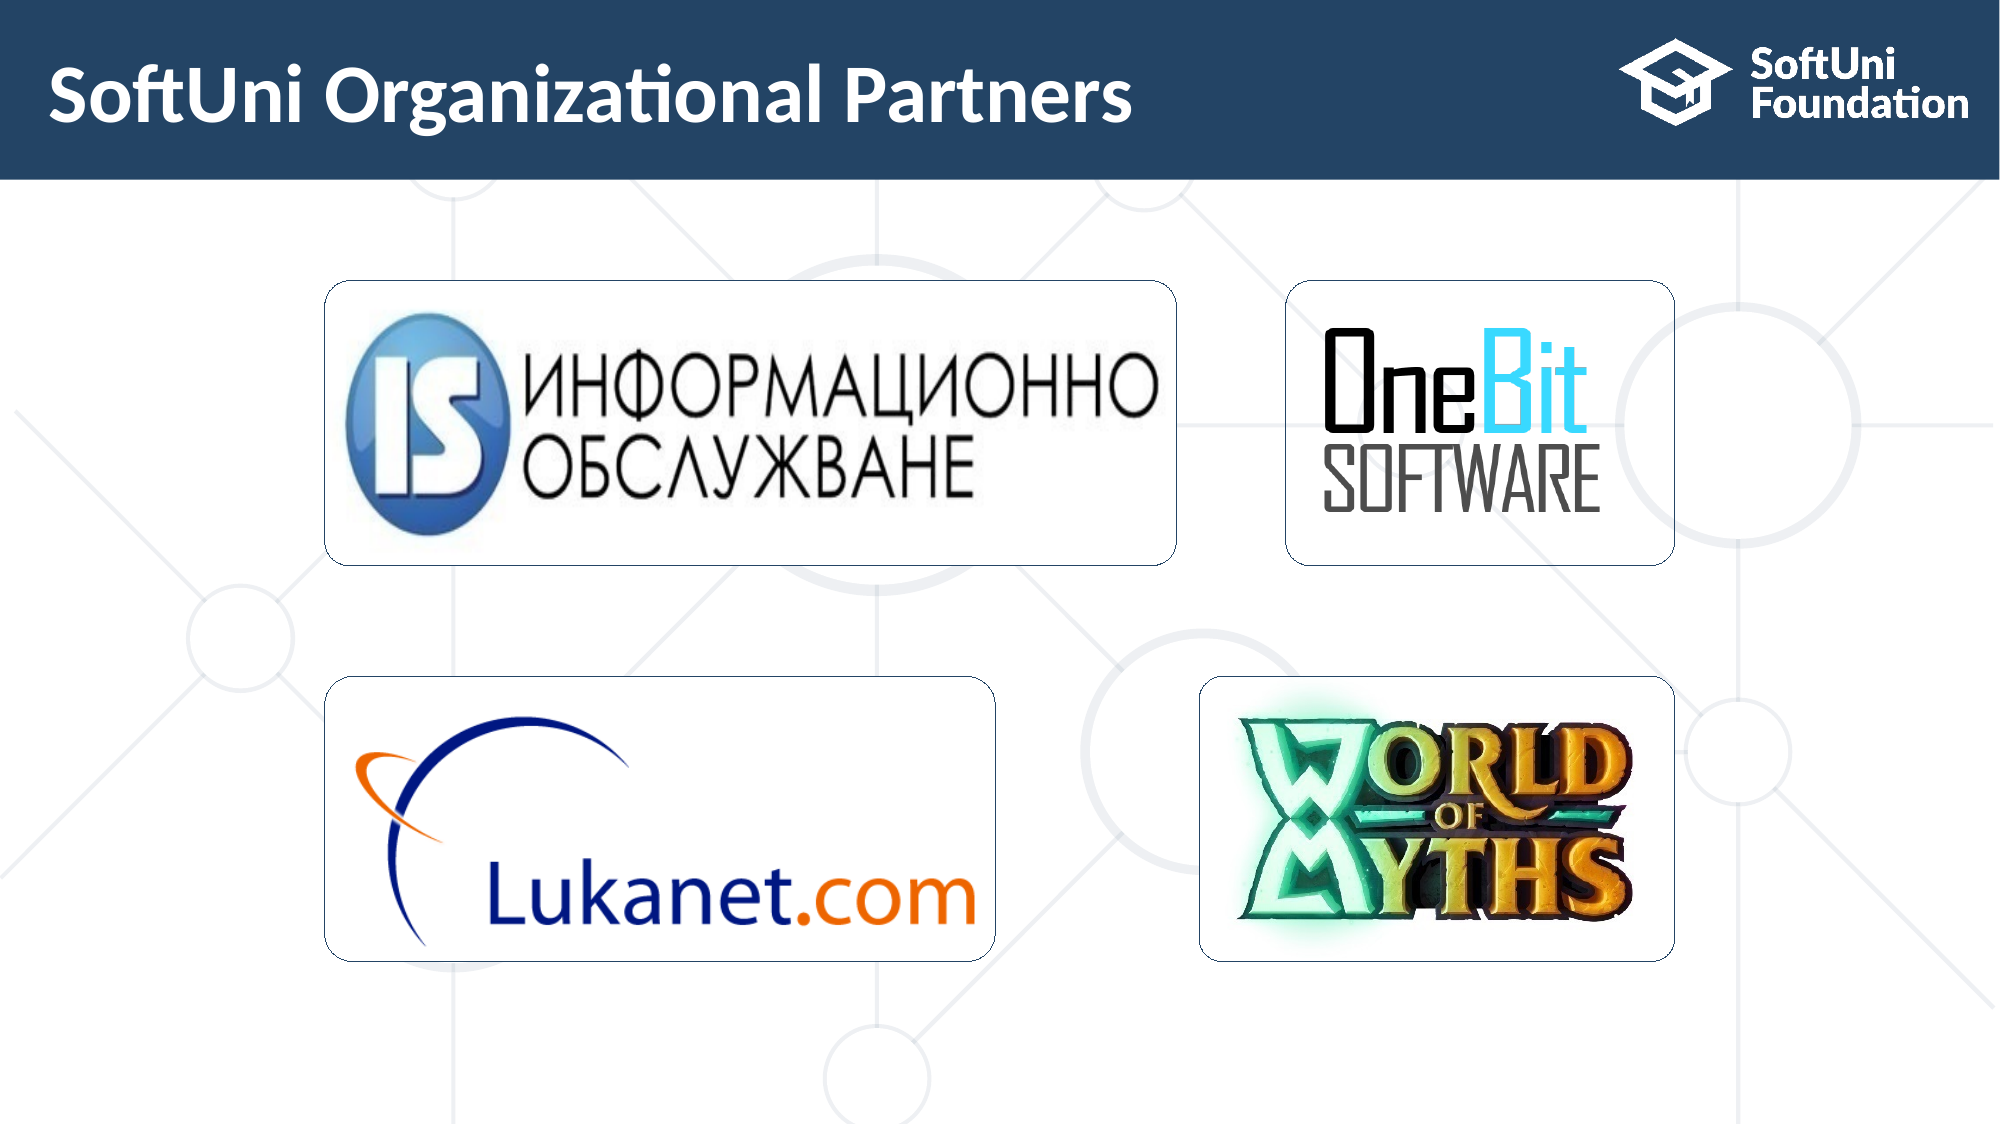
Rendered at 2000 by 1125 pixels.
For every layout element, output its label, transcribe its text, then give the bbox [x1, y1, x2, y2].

title SoftUni Organizational Partners [31, 16, 1591, 162]
picture [1618, 38, 1968, 126]
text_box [324, 280, 1675, 962]
